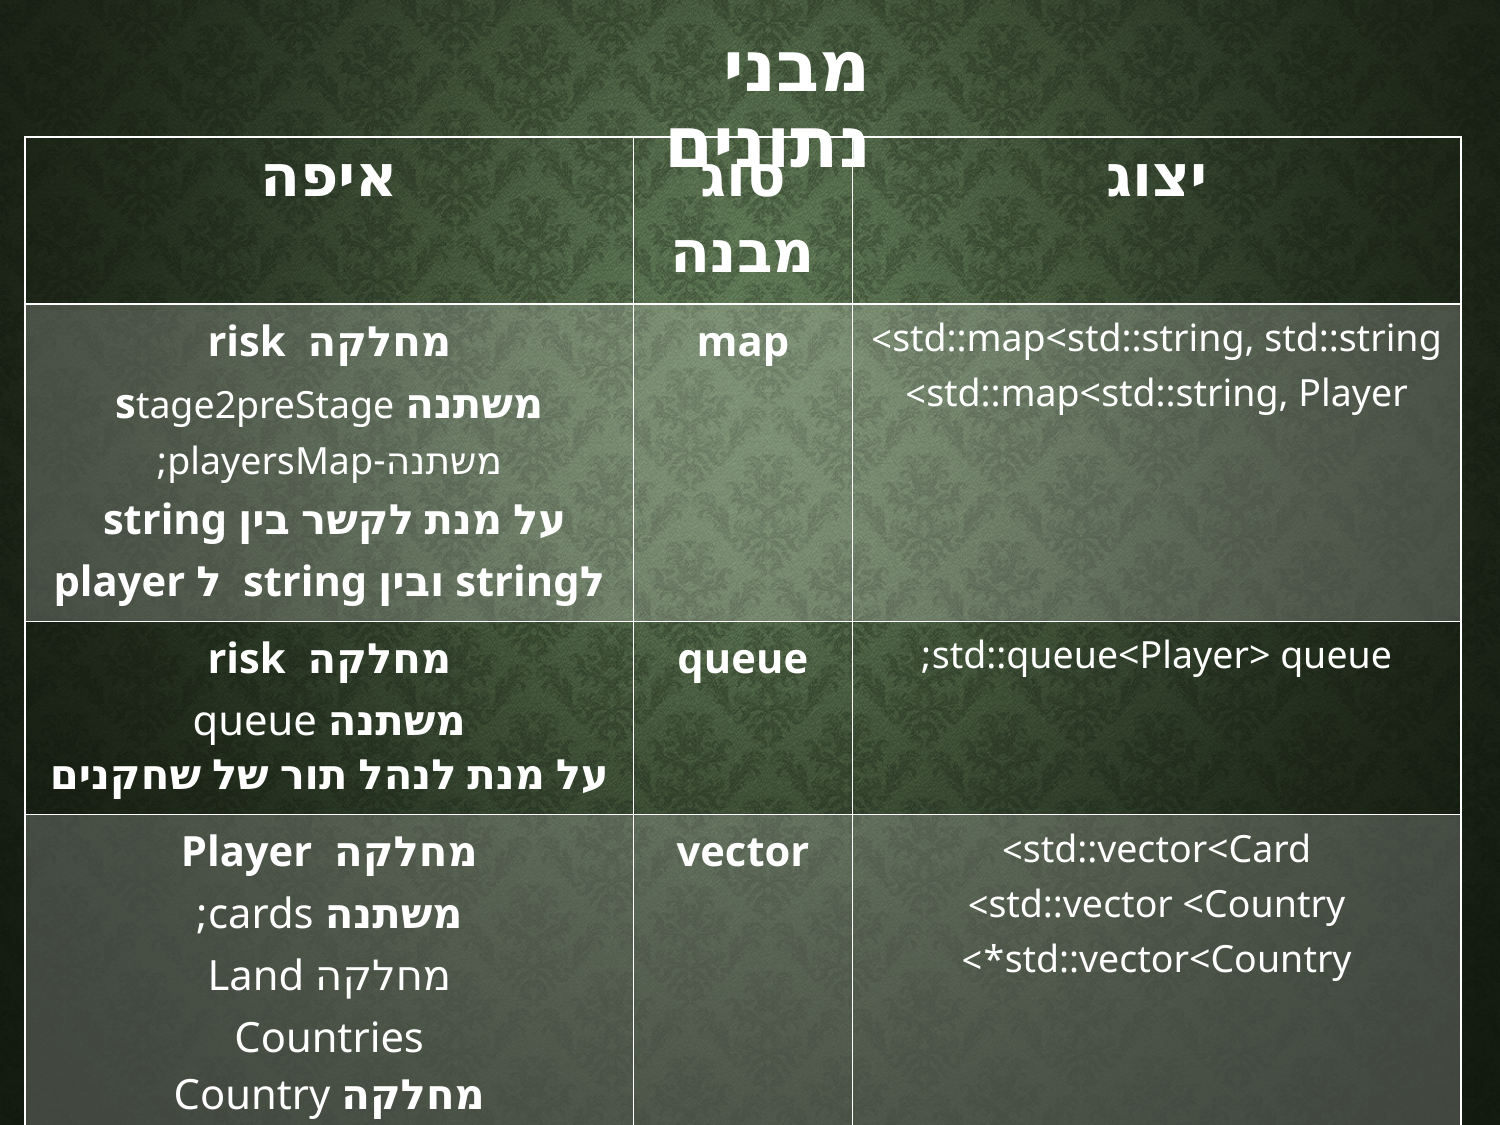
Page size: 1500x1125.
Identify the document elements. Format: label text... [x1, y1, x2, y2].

table_cell map [634, 305, 852, 621]
table_cell queue [634, 622, 852, 814]
table_cell מחלקה Player משתנה cards; מחלקה Land Countries מחלקה Country משתנה nehibors אובייקטים אלו משתנים דינימית ולכן הוחלט על וקטור. [26, 815, 633, 1125]
table_header יצוג [853, 138, 1460, 303]
table_cell std::map<std::string, std::string> std::map<std::string, Player> [853, 305, 1460, 621]
table_cell vector [634, 815, 852, 1125]
title מבני נתונים [500, 16, 887, 136]
table_cell מחלקה risk משתנה stage2preStage משתנה-playersMap; על מנת לקשר בין string לstring ובין string ל player [26, 305, 633, 621]
table_cell std::vector<Card> std::vector <Country> std::vector<Country*> [853, 815, 1460, 1125]
table_cell std::queue<Player> queue; [853, 622, 1460, 814]
table_header סוג מבנה [634, 138, 852, 303]
table_header איפה [26, 138, 633, 303]
table_cell מחלקה risk משתנה queue על מנת לנהל תור של שחקנים [26, 622, 633, 814]
